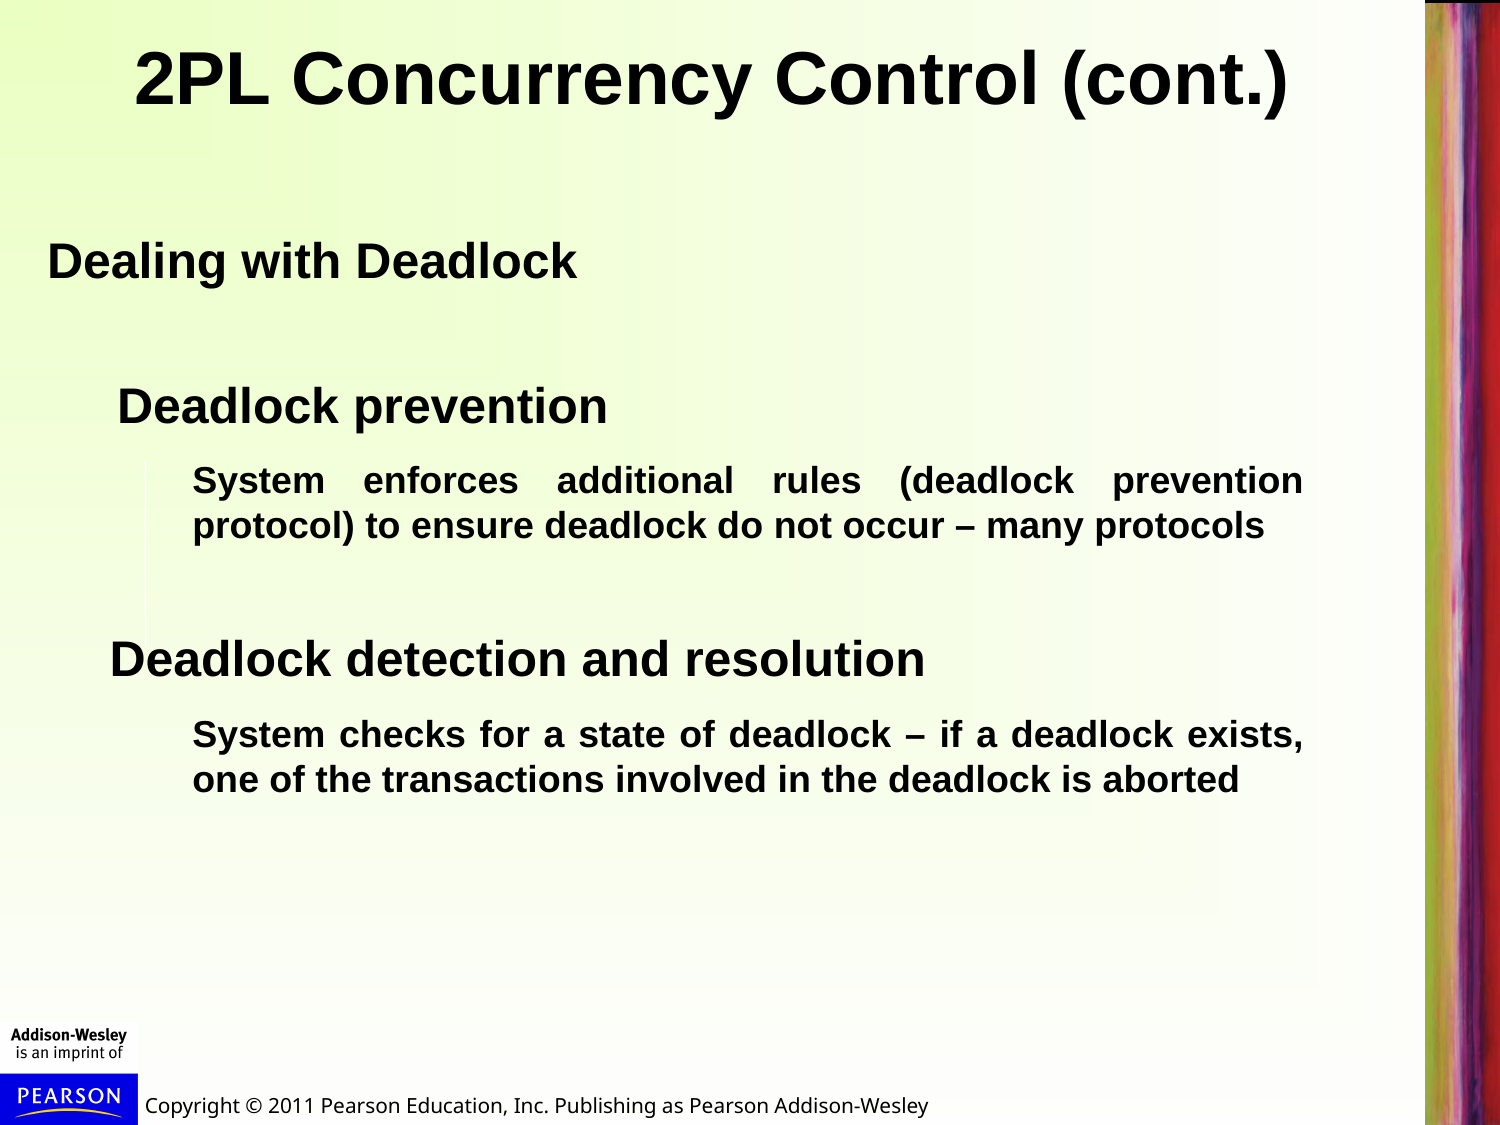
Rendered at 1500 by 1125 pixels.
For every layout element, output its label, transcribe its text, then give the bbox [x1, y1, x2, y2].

text_box Dealing with Deadlock Deadlock prevention System enforces additional rules (deadlock prevention protocol) to ensure deadlock do not occur – many protocols Deadlock detection and resolution System checks for a state of deadlock – if a deadlock exists, one of the transactions involved in the deadlock is aborted [37, 220, 1312, 855]
picture [0, 0, 1500, 1125]
title 2PL Concurrency Control (cont.) [36, 0, 1388, 151]
